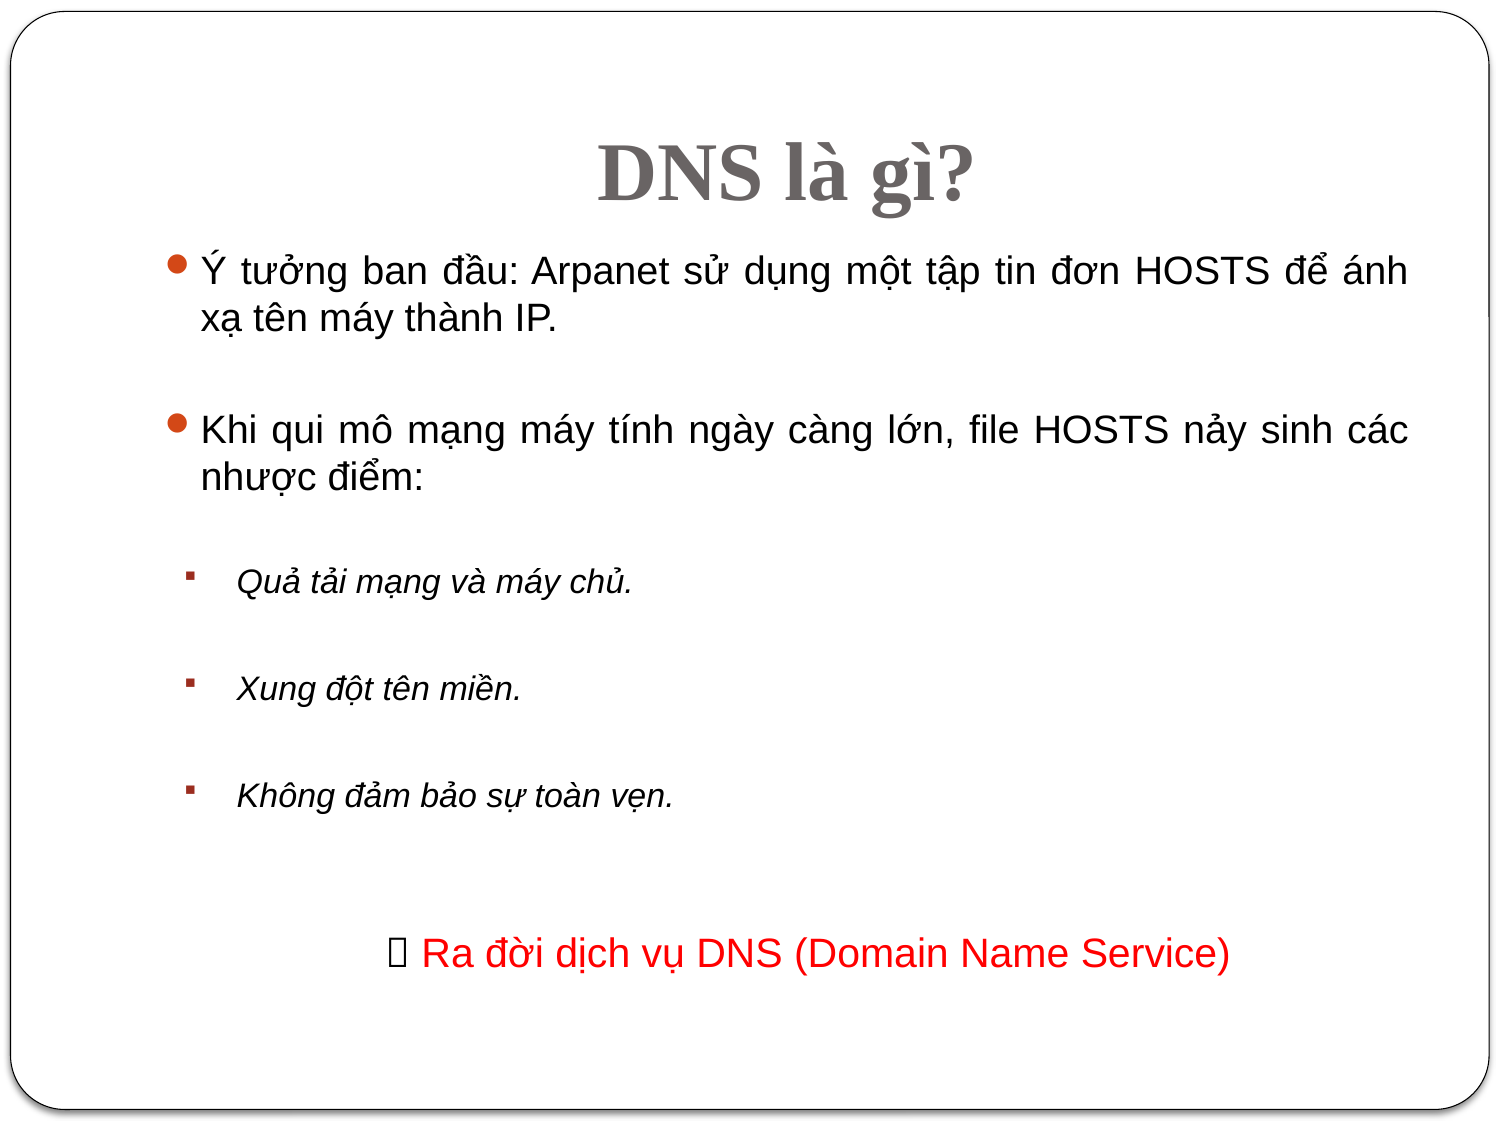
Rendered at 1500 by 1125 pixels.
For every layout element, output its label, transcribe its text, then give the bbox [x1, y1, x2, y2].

list Ý tưởng ban đầu: Arpanet sử dụng một tập tin đơn HOSTS để ánh xạ tên máy thành IP. Khi qui mô mạng máy tính ngày càng lớn, file HOSTS nảy sinh các nhược điểm: Quả tải mạng và máy chủ. Xung đột tên miền. Không đảm bảo sự toàn vẹn.  Ra đời dịch vụ DNS (Domain Name Service) [150, 237, 1425, 988]
title DNS là gì? [150, 45, 1425, 233]
